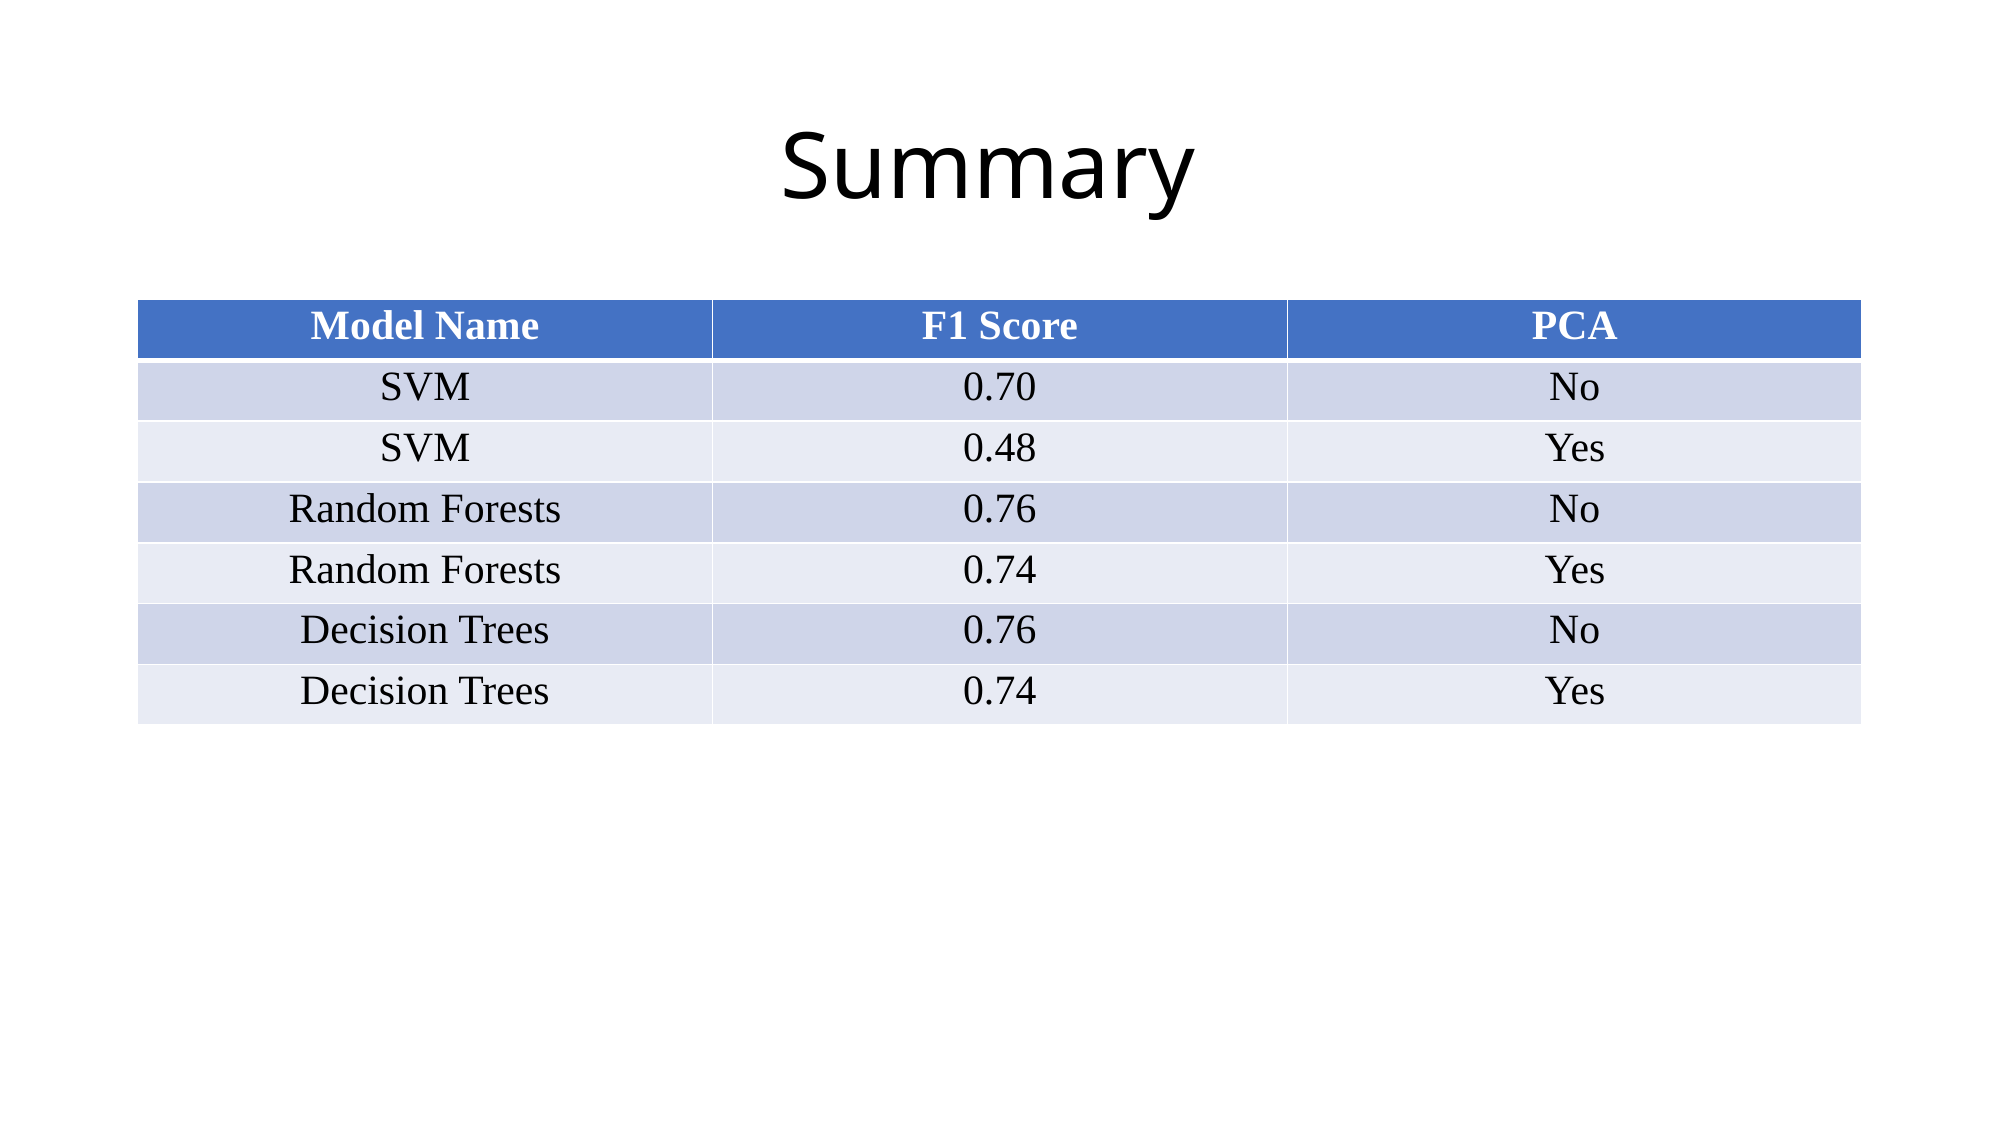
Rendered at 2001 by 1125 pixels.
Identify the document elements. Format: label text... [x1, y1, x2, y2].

table_header Model Name [138, 300, 712, 358]
table_cell SVM [138, 422, 712, 481]
table_cell 0.70 [713, 363, 1287, 420]
title Summary [137, 59, 1863, 278]
table_cell SVM [138, 363, 712, 420]
table_cell 0.74 [713, 544, 1287, 603]
table_header PCA [1288, 300, 1861, 358]
table_cell No [1288, 483, 1861, 542]
table_cell 0.74 [713, 665, 1287, 724]
table_header F1 Score [713, 300, 1287, 358]
table_cell No [1288, 363, 1861, 420]
table_cell 0.48 [713, 422, 1287, 481]
table_cell 0.76 [713, 604, 1287, 664]
table_cell No [1288, 604, 1861, 664]
table_cell Yes [1288, 422, 1861, 481]
table_cell Decision Trees [138, 665, 712, 724]
table_cell 0.76 [713, 483, 1287, 542]
table_cell Yes [1288, 665, 1861, 724]
table_cell Yes [1288, 544, 1861, 603]
table_cell Random Forests [138, 483, 712, 542]
table_cell Decision Trees [138, 604, 712, 664]
table_cell Random Forests [138, 544, 712, 603]
